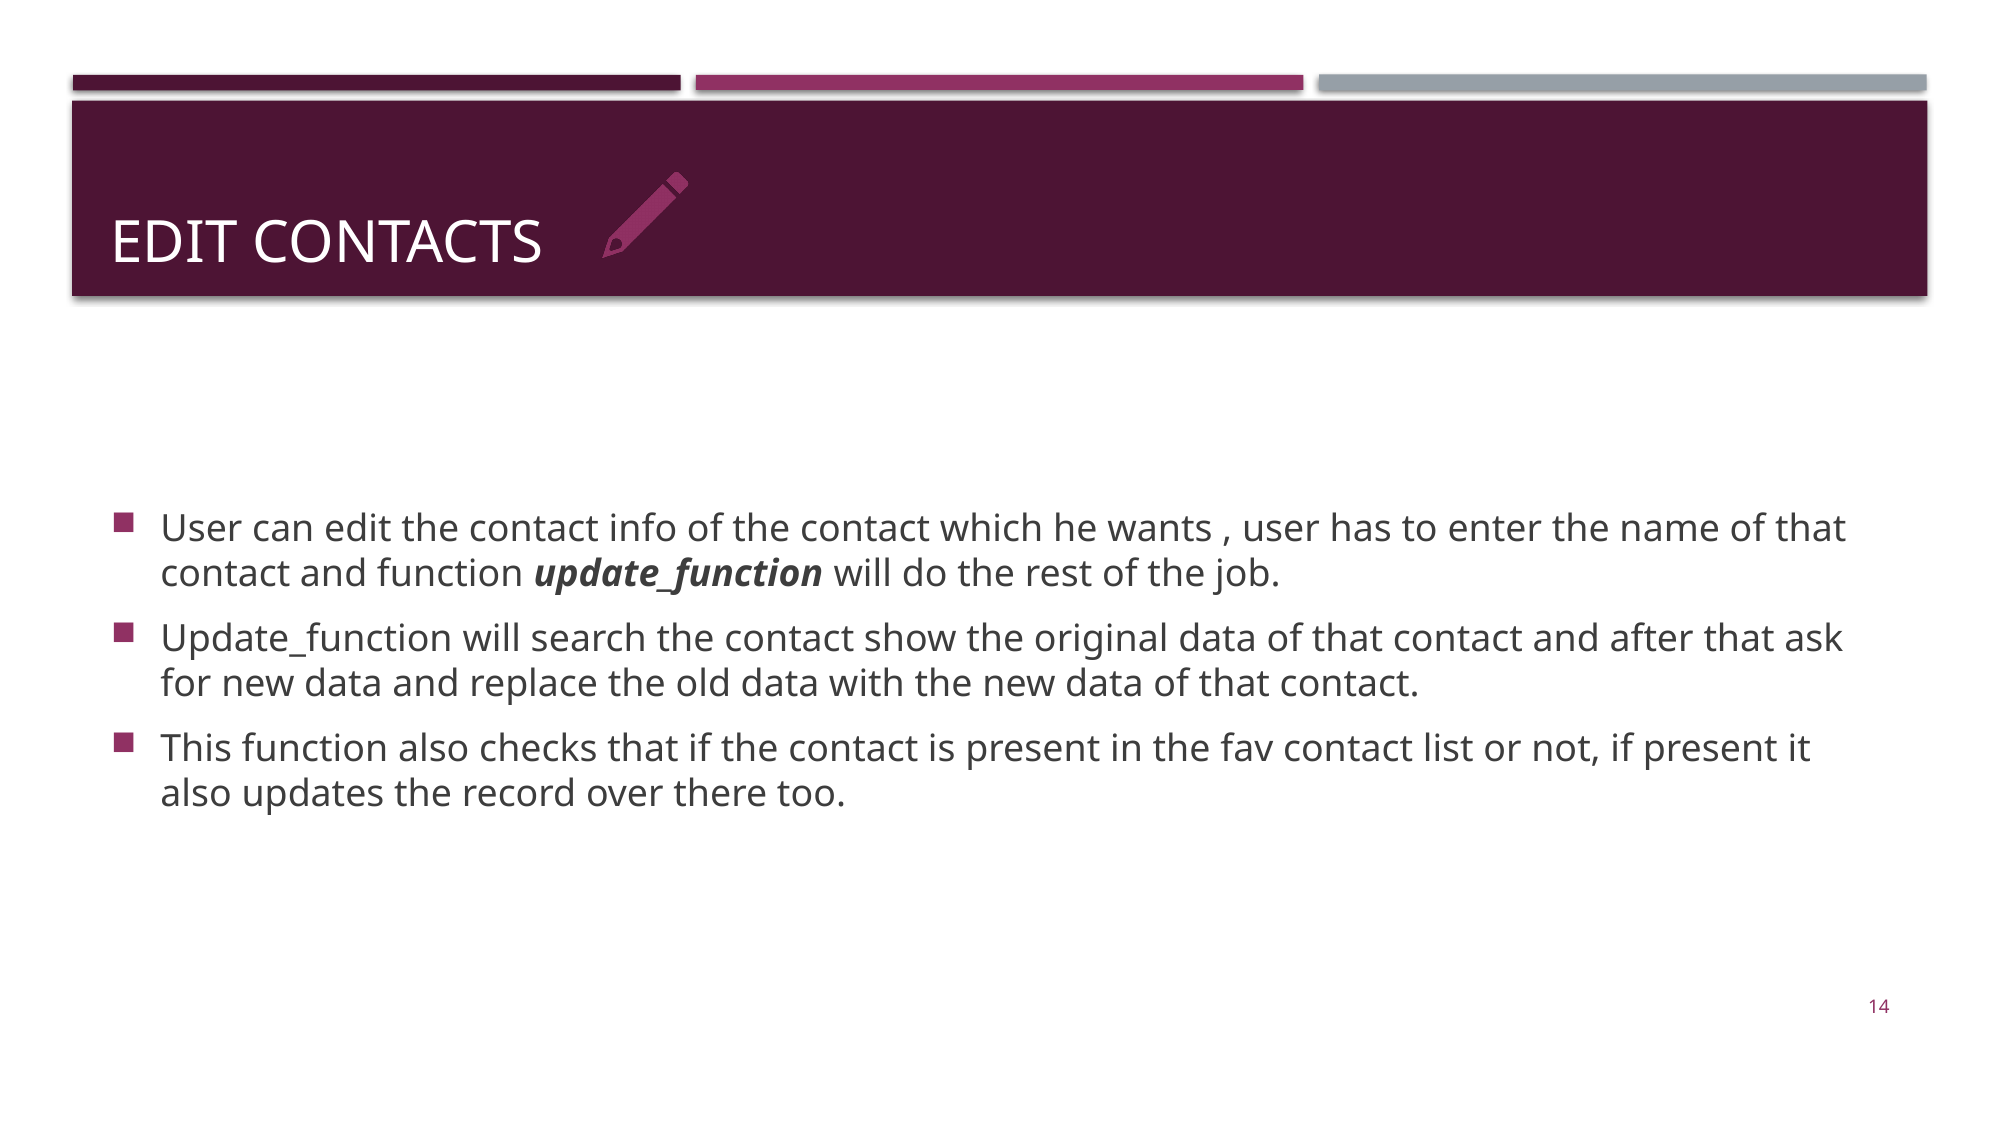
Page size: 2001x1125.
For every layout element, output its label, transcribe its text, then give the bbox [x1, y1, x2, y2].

slide_number 14 [1732, 977, 1905, 1037]
list User can edit the contact info of the contact which he wants , user has to enter the name of that contact and function update_function will do the rest of the job. Update_function will search the contact show the original data of that contact and after that ask for new data and replace the old data with the new data of that contact. This function also checks that if the contact is present in the fav contact list or not, if present it also updates the record over there too. [95, 357, 1905, 962]
picture [592, 163, 697, 268]
title Edit Contacts [95, 115, 1905, 282]
